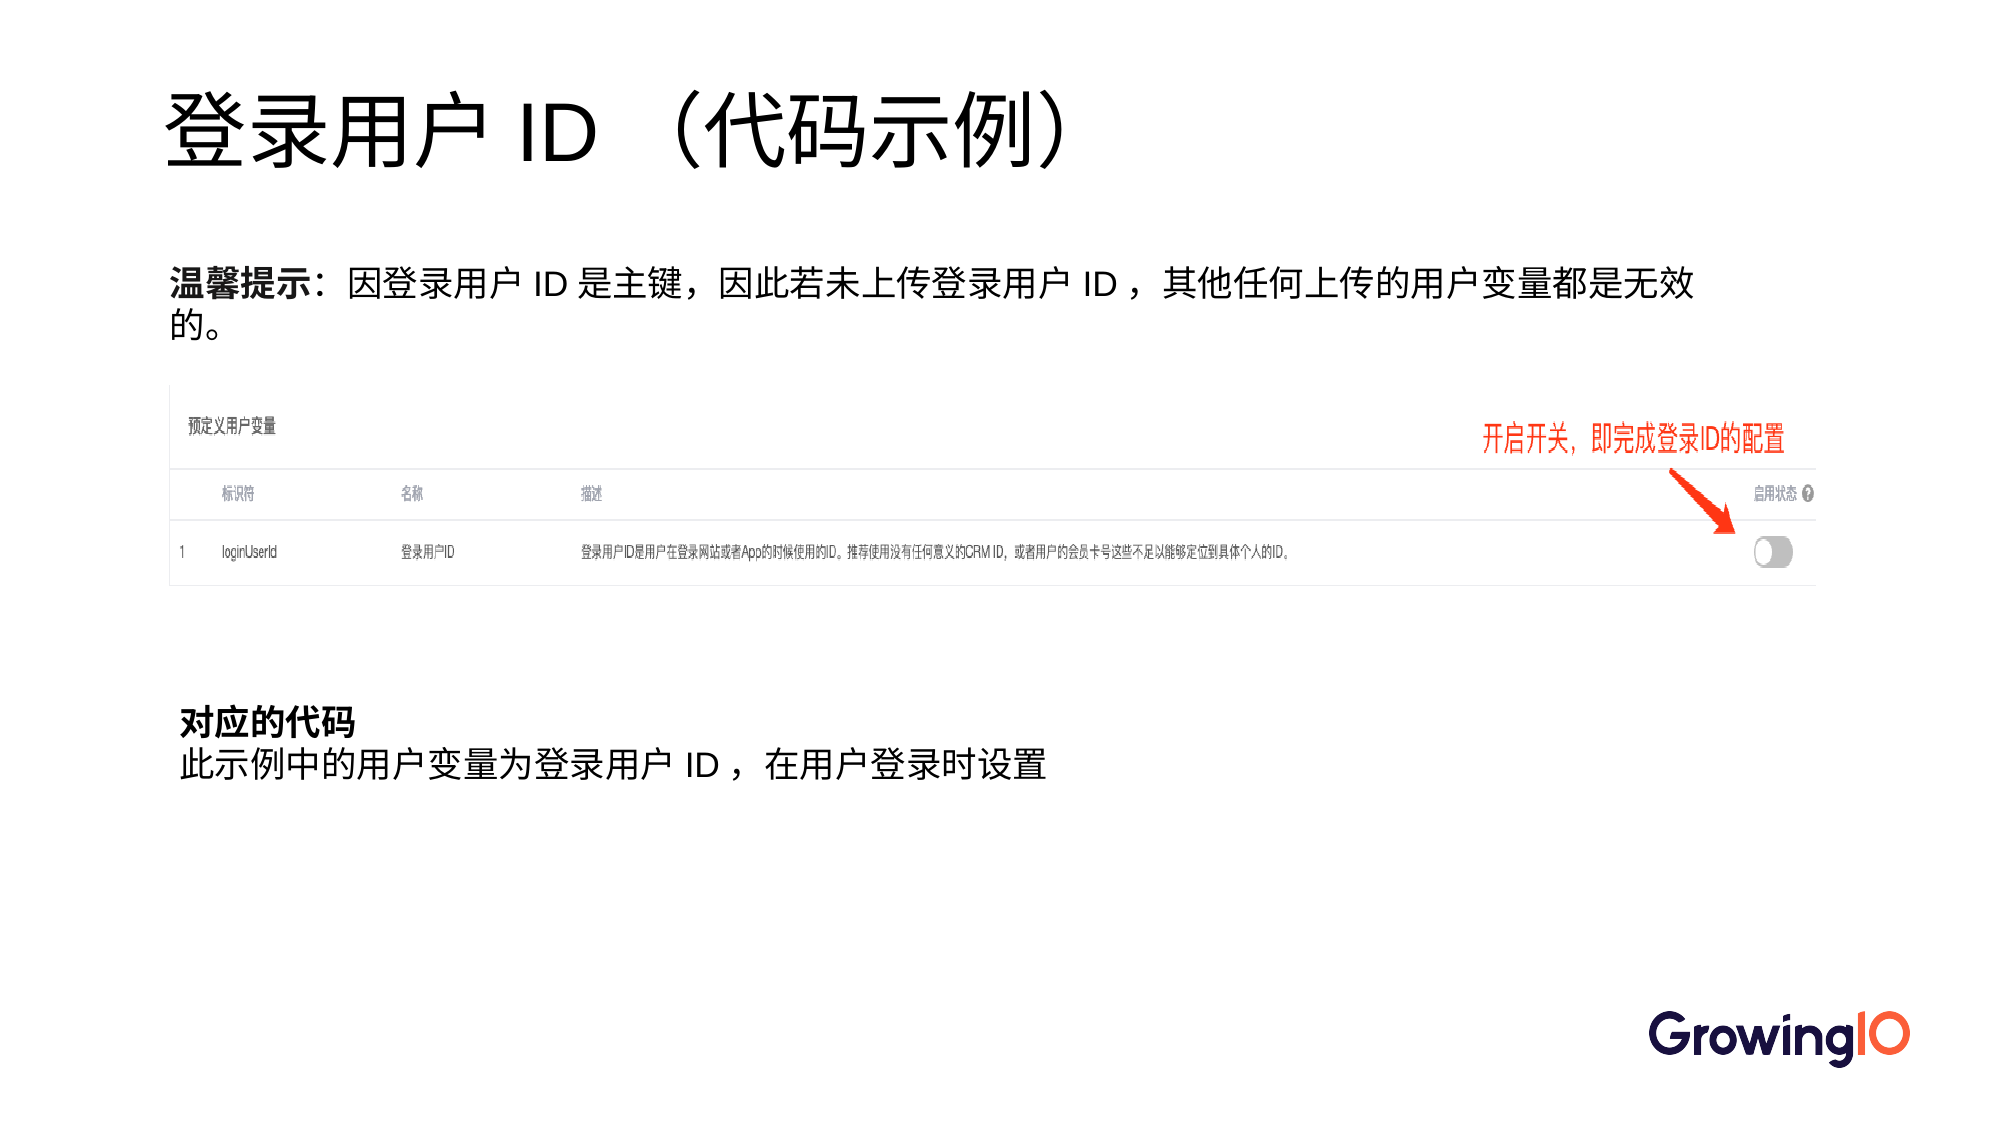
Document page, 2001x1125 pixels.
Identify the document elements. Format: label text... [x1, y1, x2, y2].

text_box 对应的代码 此示例中的用户变量为登录用户ID，在用户登录时设置 [164, 692, 1063, 838]
picture [149, 385, 1816, 598]
text_box 温馨提示：因登录用户ID是主键，因此若未上传登录用户ID，其他任何上传的用户变量都是无效的。 [154, 253, 1745, 354]
picture [1649, 1011, 1910, 1068]
title 登录用户ID（代码示例） [149, 82, 1875, 192]
